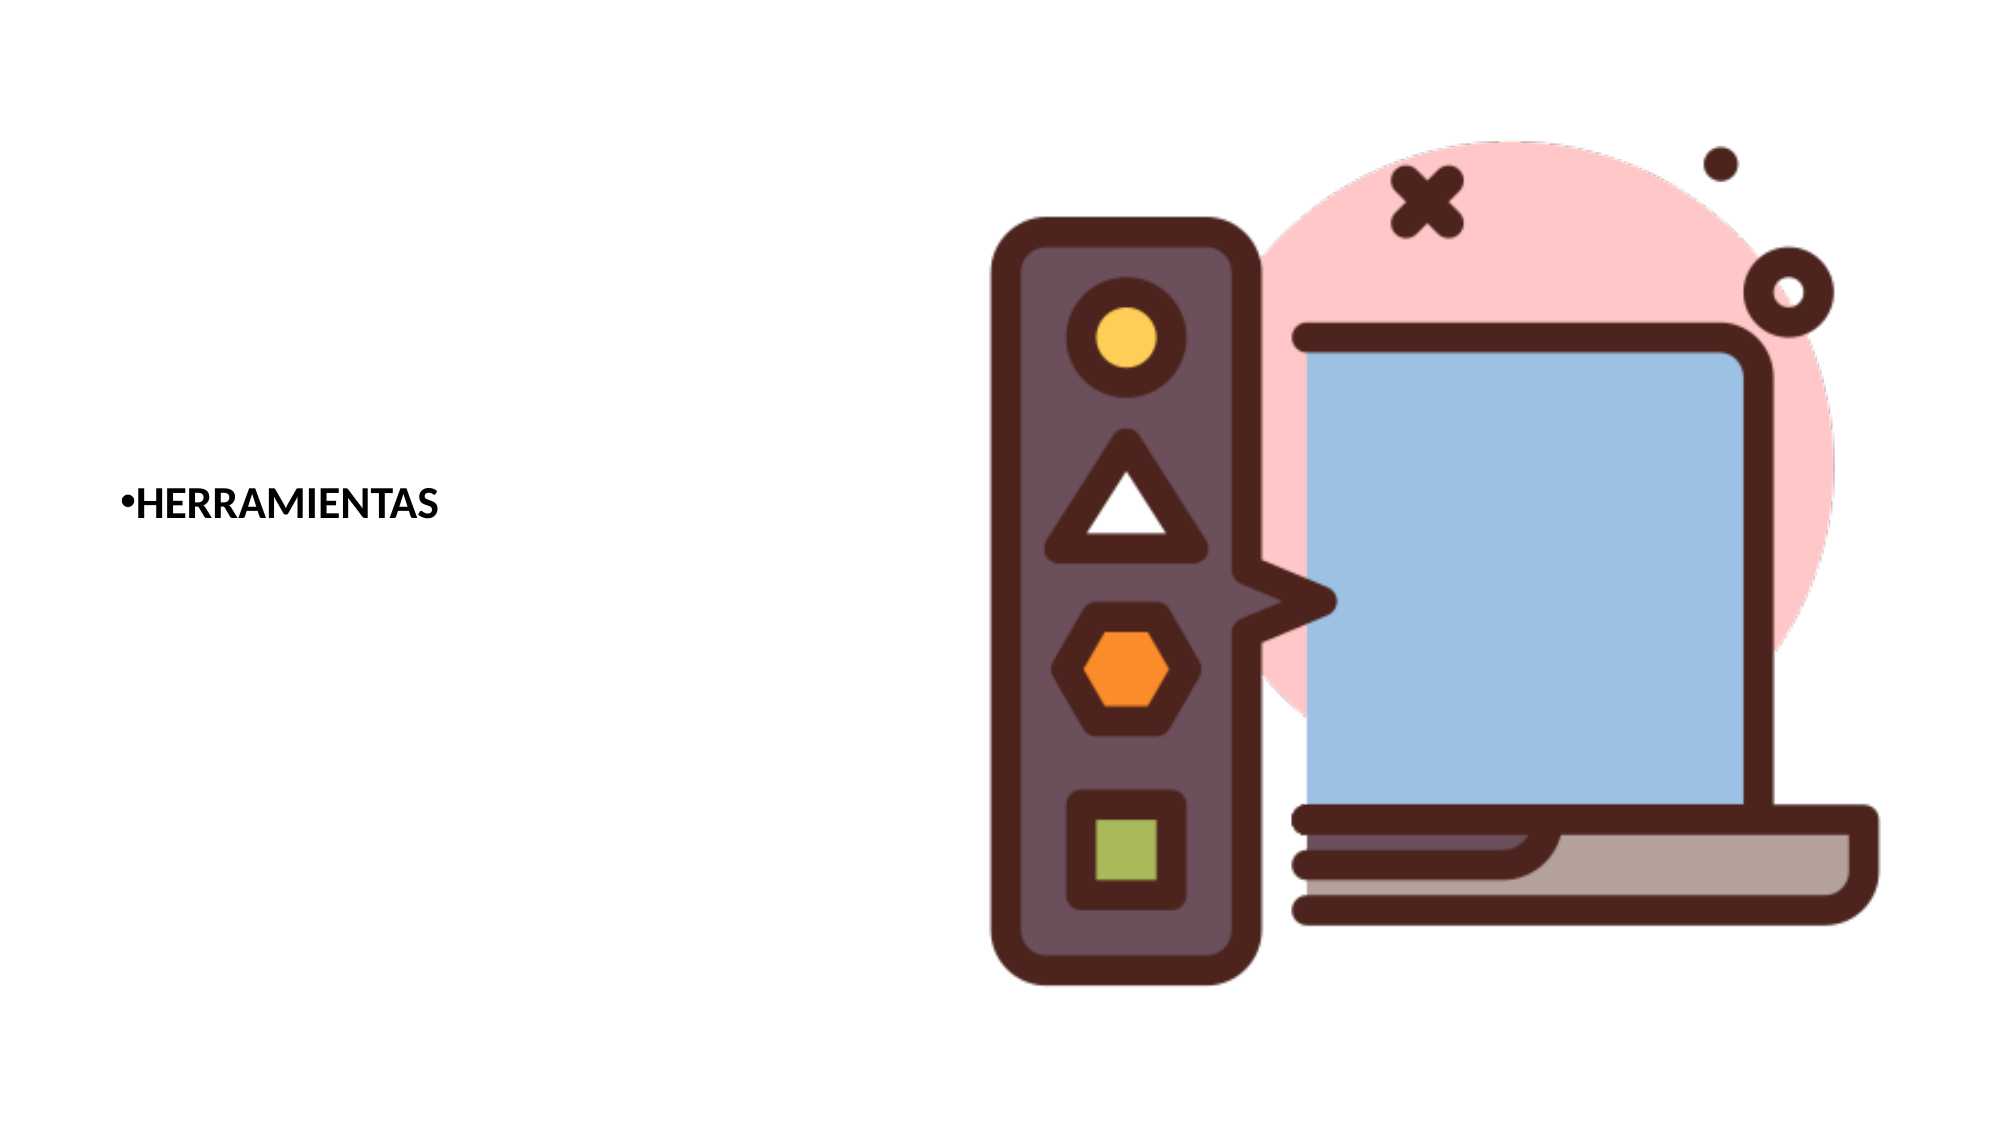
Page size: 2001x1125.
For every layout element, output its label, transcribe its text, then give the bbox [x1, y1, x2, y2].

picture [871, 0, 2000, 1125]
text_box HERRAMIENTAS [104, 471, 802, 1016]
